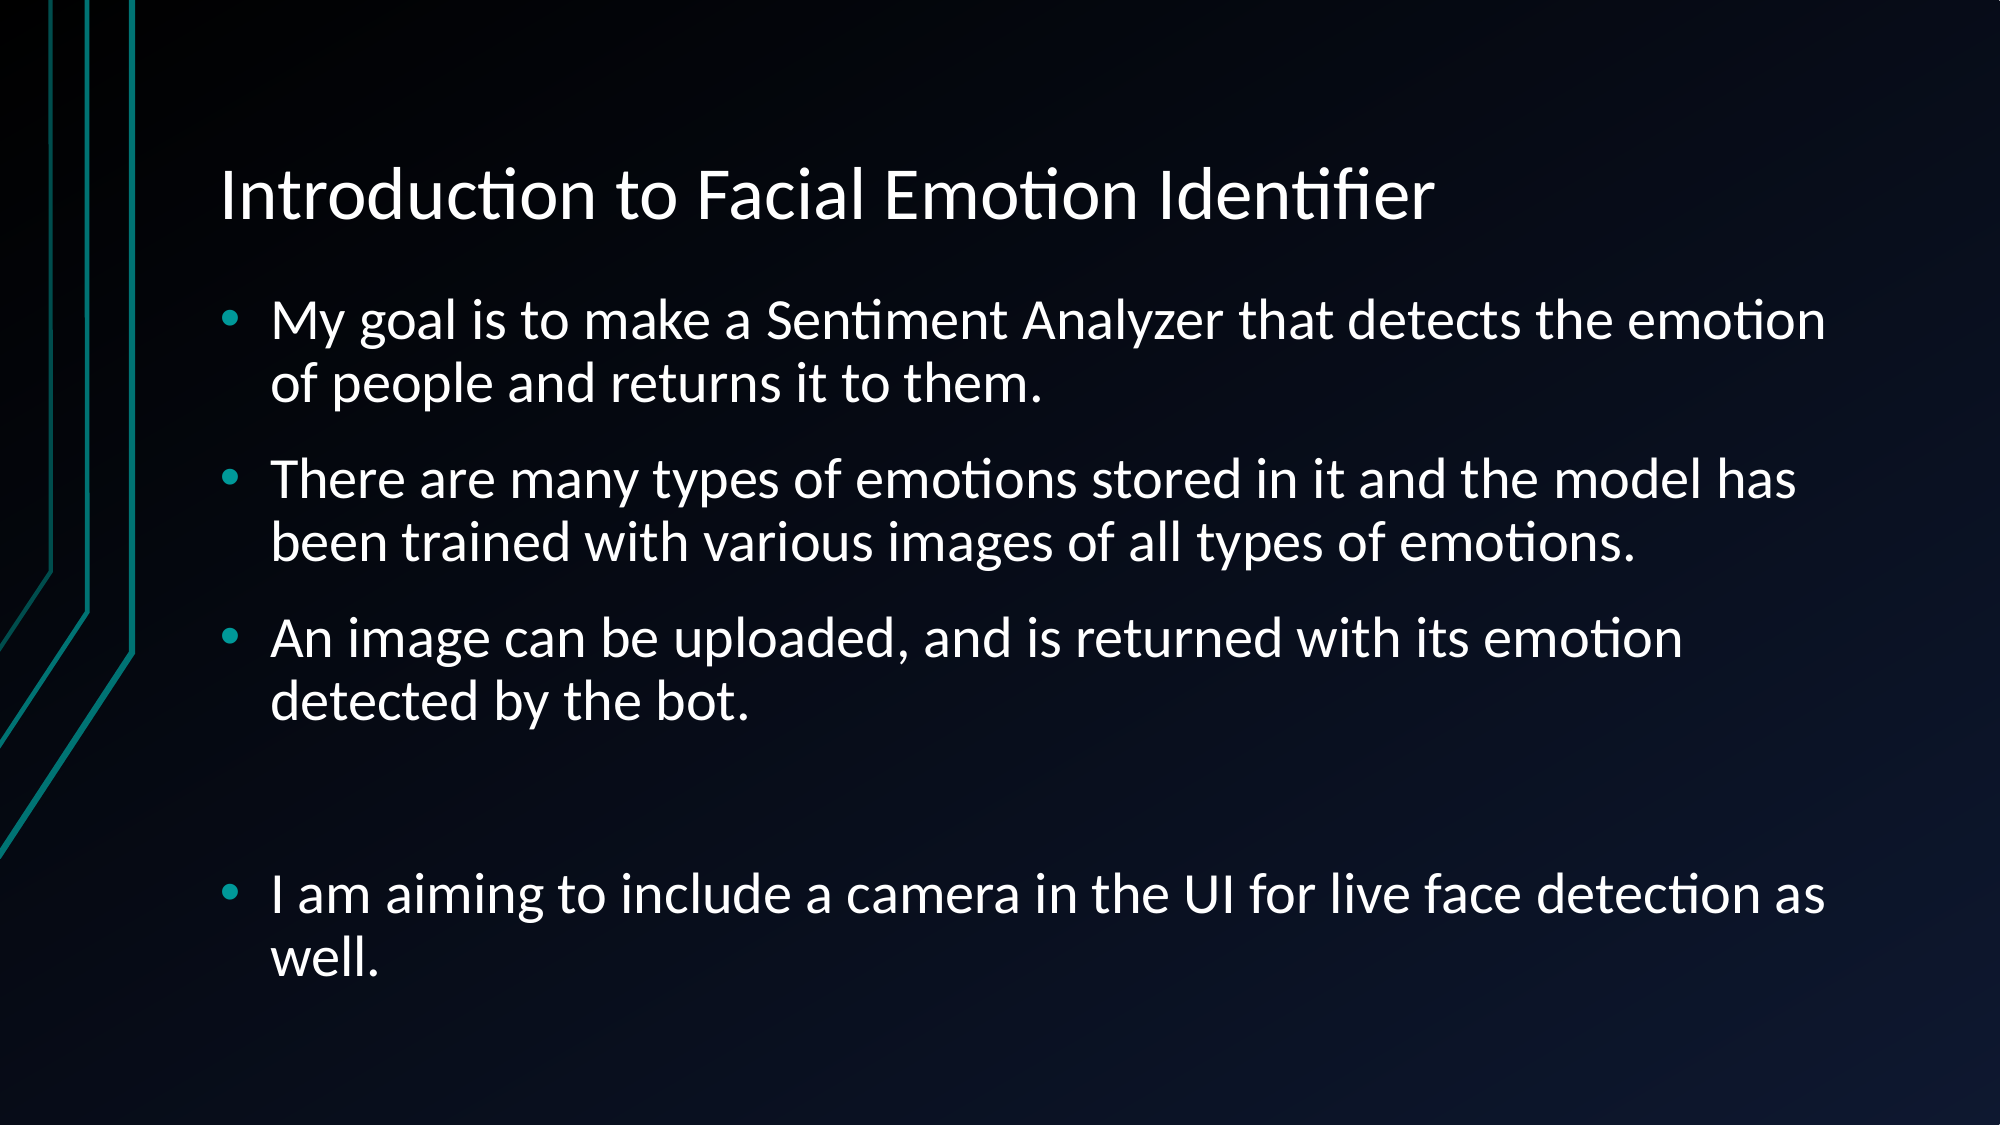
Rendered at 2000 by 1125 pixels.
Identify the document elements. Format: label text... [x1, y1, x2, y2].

list My goal is to make a Sentiment Analyzer that detects the emotion of people and returns it to them. There are many types of emotions stored in it and the model has been trained with various images of all types of emotions. An image can be uploaded, and is returned with its emotion detected by the bot. I am aiming to include a camera in the UI for live face detection as well. [199, 279, 1900, 1080]
title Introduction to Facial Emotion Identifier [199, 45, 1900, 246]
